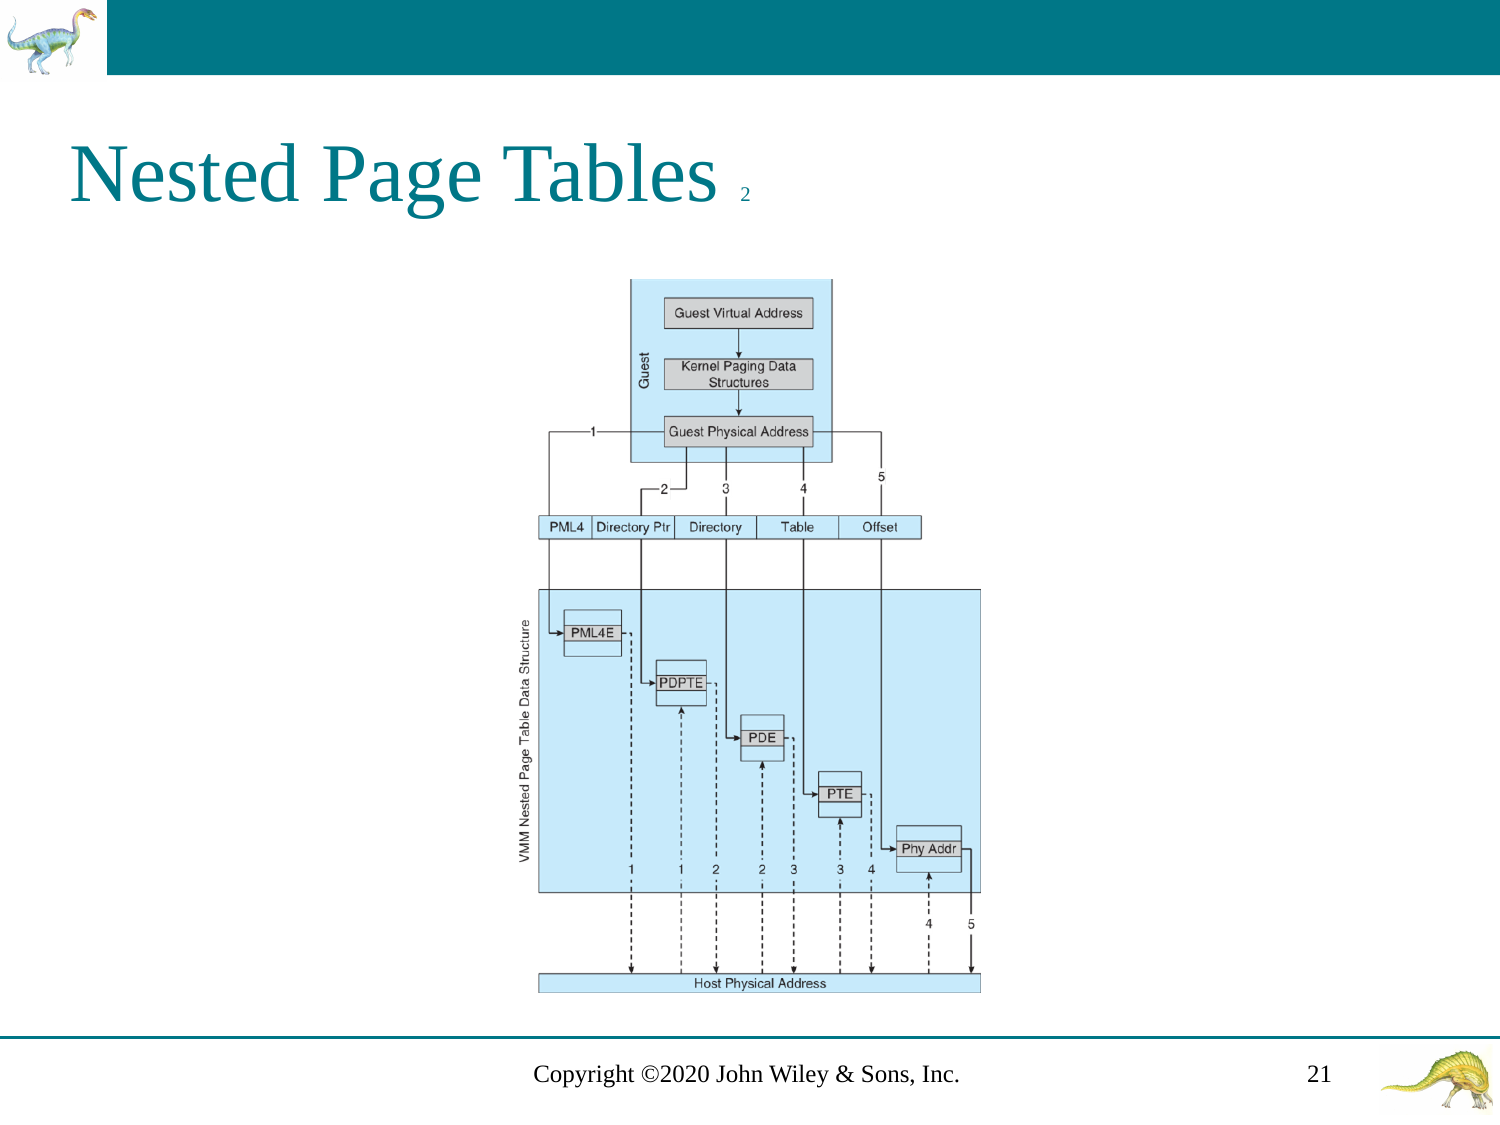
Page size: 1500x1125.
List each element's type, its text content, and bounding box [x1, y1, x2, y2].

title Nested Page Tables 2 [54, 122, 1445, 262]
footer Copyright ©2020 John Wiley & Sons, Inc. [496, 1042, 1004, 1103]
picture [1379, 1044, 1493, 1115]
slide_number 21 [1083, 1042, 1348, 1103]
picture [0, 0, 107, 82]
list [213, 279, 1285, 993]
